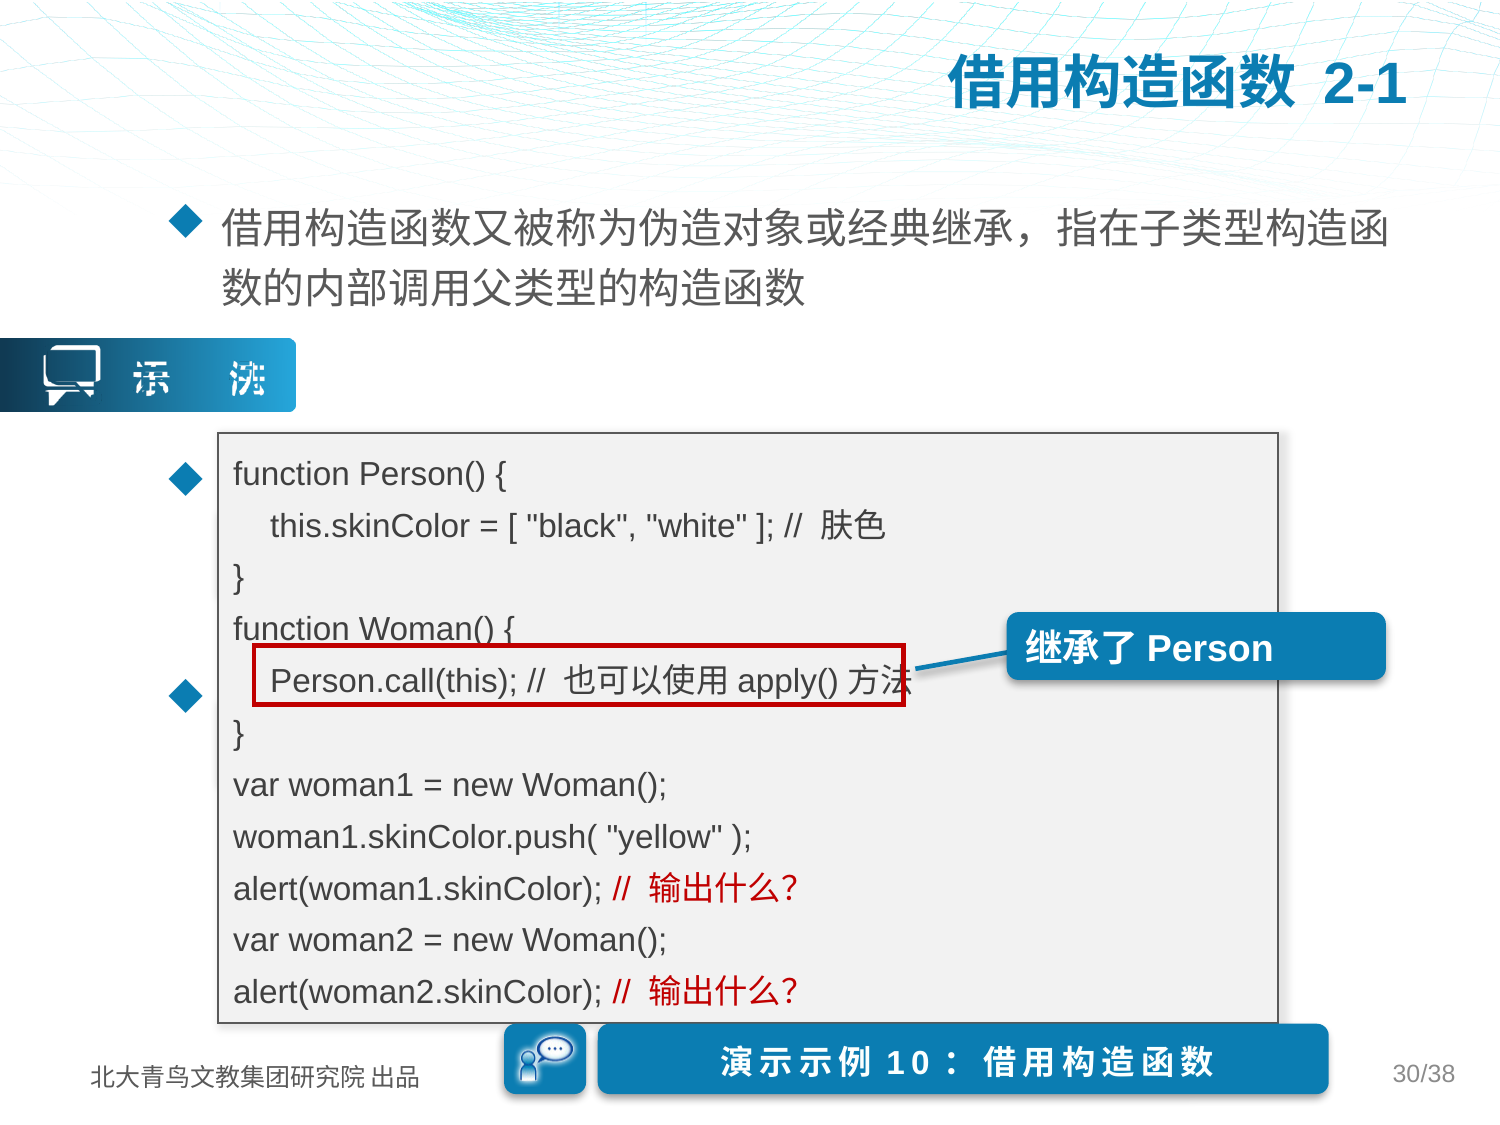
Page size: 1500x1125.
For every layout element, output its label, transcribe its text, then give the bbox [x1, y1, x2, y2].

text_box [503, 1023, 1330, 1095]
title 借用构造函数 2-1 [150, 45, 1424, 114]
picture [0, 337, 296, 412]
text_box function Person() { this.skinColor = [ "black", "white" ]; // 肤色 } function Woman() { Person.call(this); // 也可以使用apply()方法 } var woman1 = new Woman(); woman1.skinColor.push( "yellow" ); alert(woman1.skinColor); // 输出什么？ var woman2 = new Woman(); alert(woman2.skinColor); // 输出什么？ [218, 432, 1278, 1024]
text_box 继承了Person [1007, 612, 1386, 680]
slide_number 30/38 [1329, 1042, 1471, 1103]
picture [0, 2, 1500, 215]
text_box [253, 645, 904, 705]
list 借用构造函数又被称为伪造对象或经典继承，指在子类型构造函数的内部调用父类型的构造函数 应用某一对象的一个方法，用另一个对象替换当前对象 调用一个对象的一个方法，以另一个对象替换当前对象 [150, 184, 1424, 894]
text_box [914, 650, 1001, 672]
